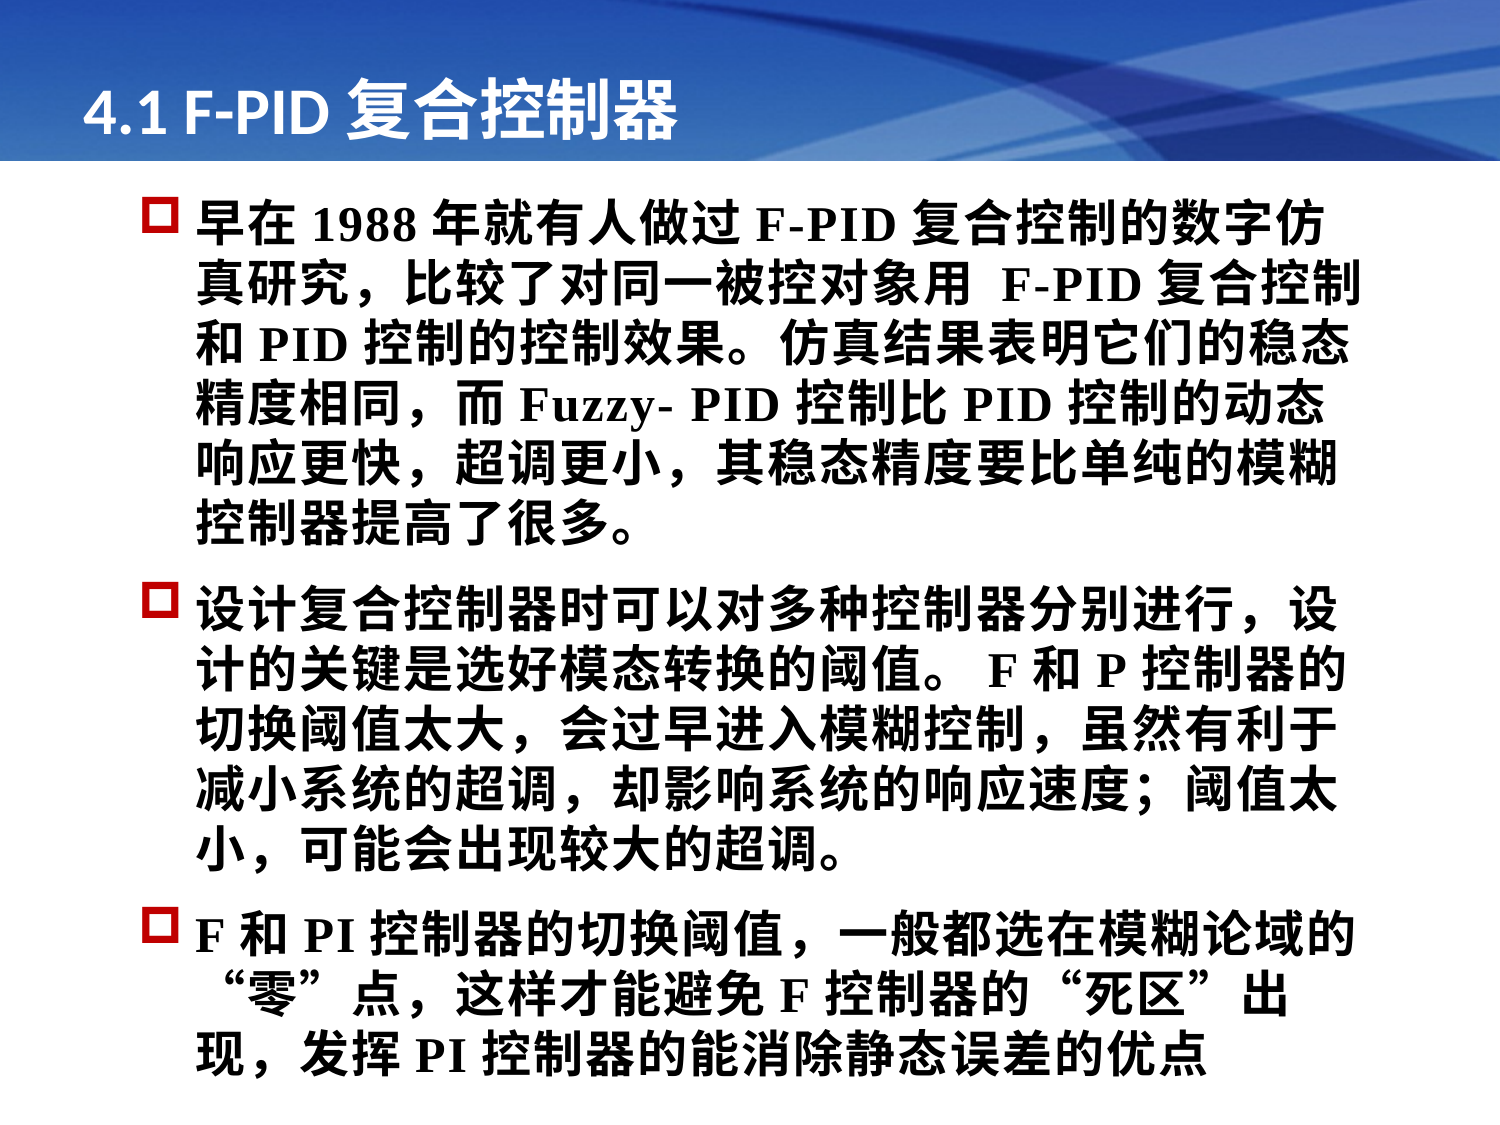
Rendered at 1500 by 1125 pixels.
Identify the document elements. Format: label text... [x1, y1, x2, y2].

text_box 早在1988年就有人做过F-PID复合控制的数字仿真研究，比较了对同一被控对象用 F-PID复合控制和PID控制的控制效果。仿真结果表明它们的稳态精度相同，而Fuzzy- PID控制比PID控制的动态响应更快，超调更小，其稳态精度要比单纯的模糊控制器提高了很多。 设计复合控制器时可以对多种控制器分别进行，设计的关键是选好模态转换的阈值。F和P控制器的切换阈值太大，会过早进入模糊控制，虽然有利于减小系统的超调，却影响系统的响应速度；阈值太小，可能会出现较大的超调。 F和PI控制器的切换阈值，一般都选在模糊论域的“零”点，这样才能避免F控制器的“死区”出现，发挥PI控制器的能消除静态误差的优点 [123, 184, 1388, 1090]
picture [0, 0, 1500, 162]
